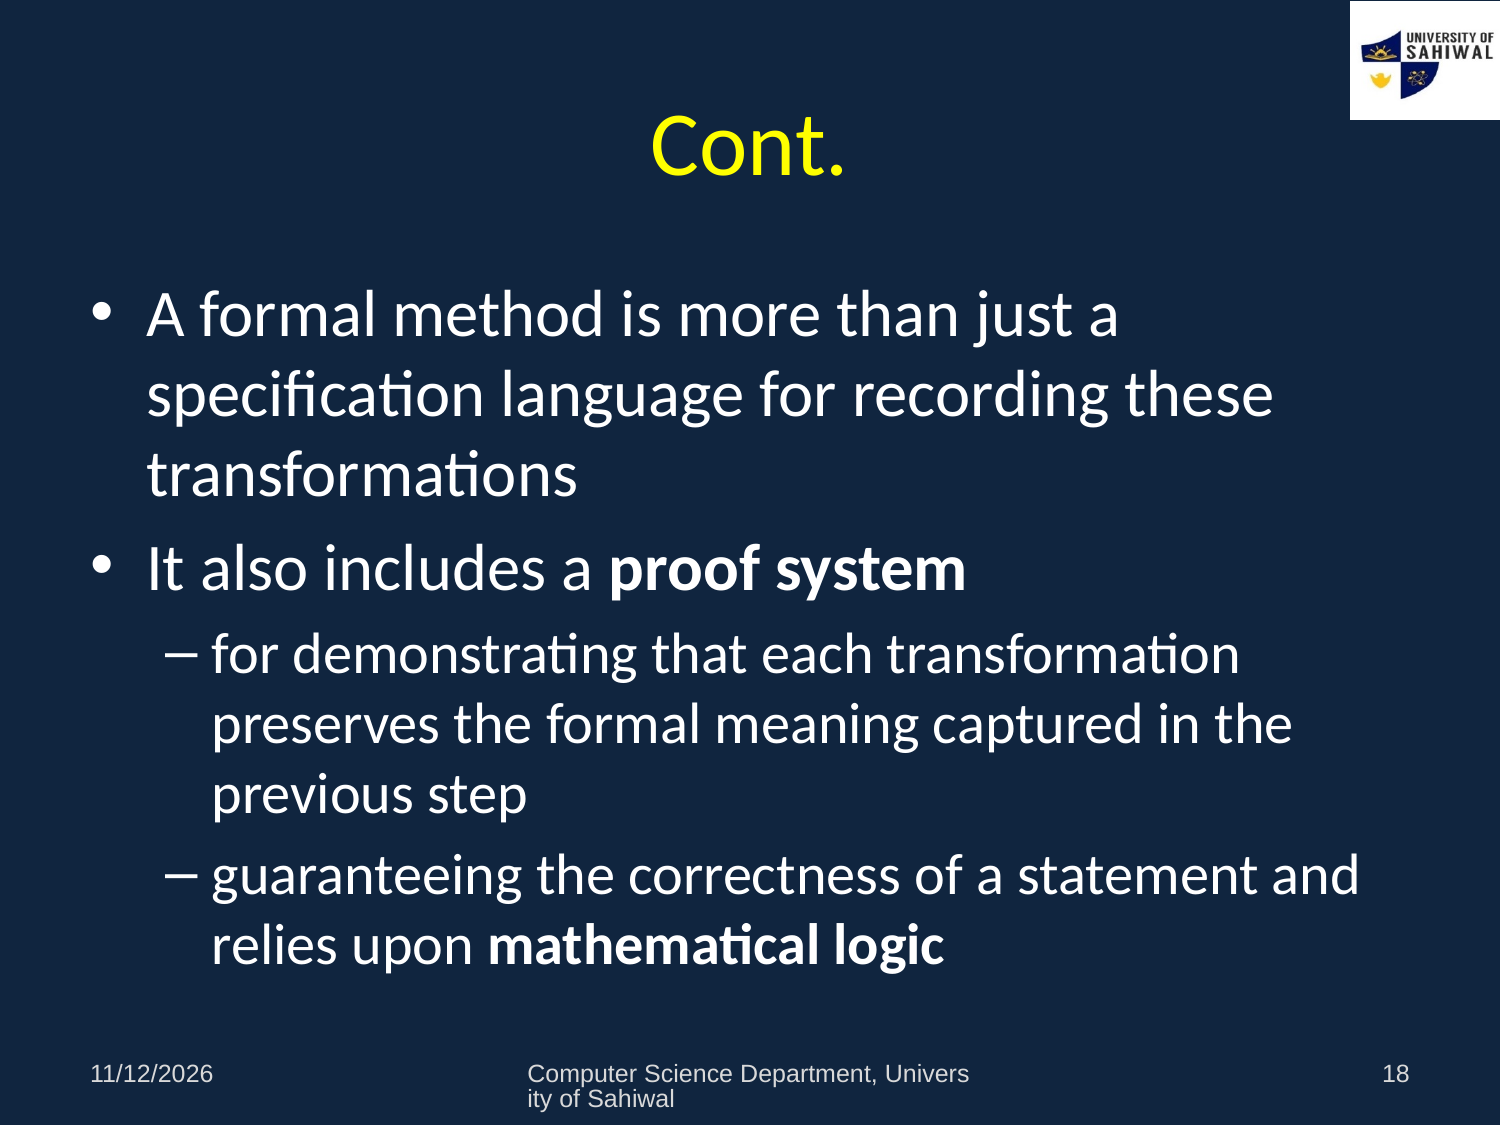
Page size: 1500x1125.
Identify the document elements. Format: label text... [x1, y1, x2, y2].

picture [1350, 1, 1500, 120]
slide_number 18 [1074, 1042, 1425, 1103]
footer Computer Science Department, University of Sahiwal [512, 1042, 988, 1103]
title Cont. [75, 45, 1425, 233]
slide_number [75, 1042, 425, 1103]
list A formal method is more than just a specification language for recording these transformations It also includes a proof system for demonstrating that each transformation preserves the formal meaning captured in the previous step guaranteeing the correctness of a statement and relies upon mathematical logic [75, 262, 1425, 1005]
